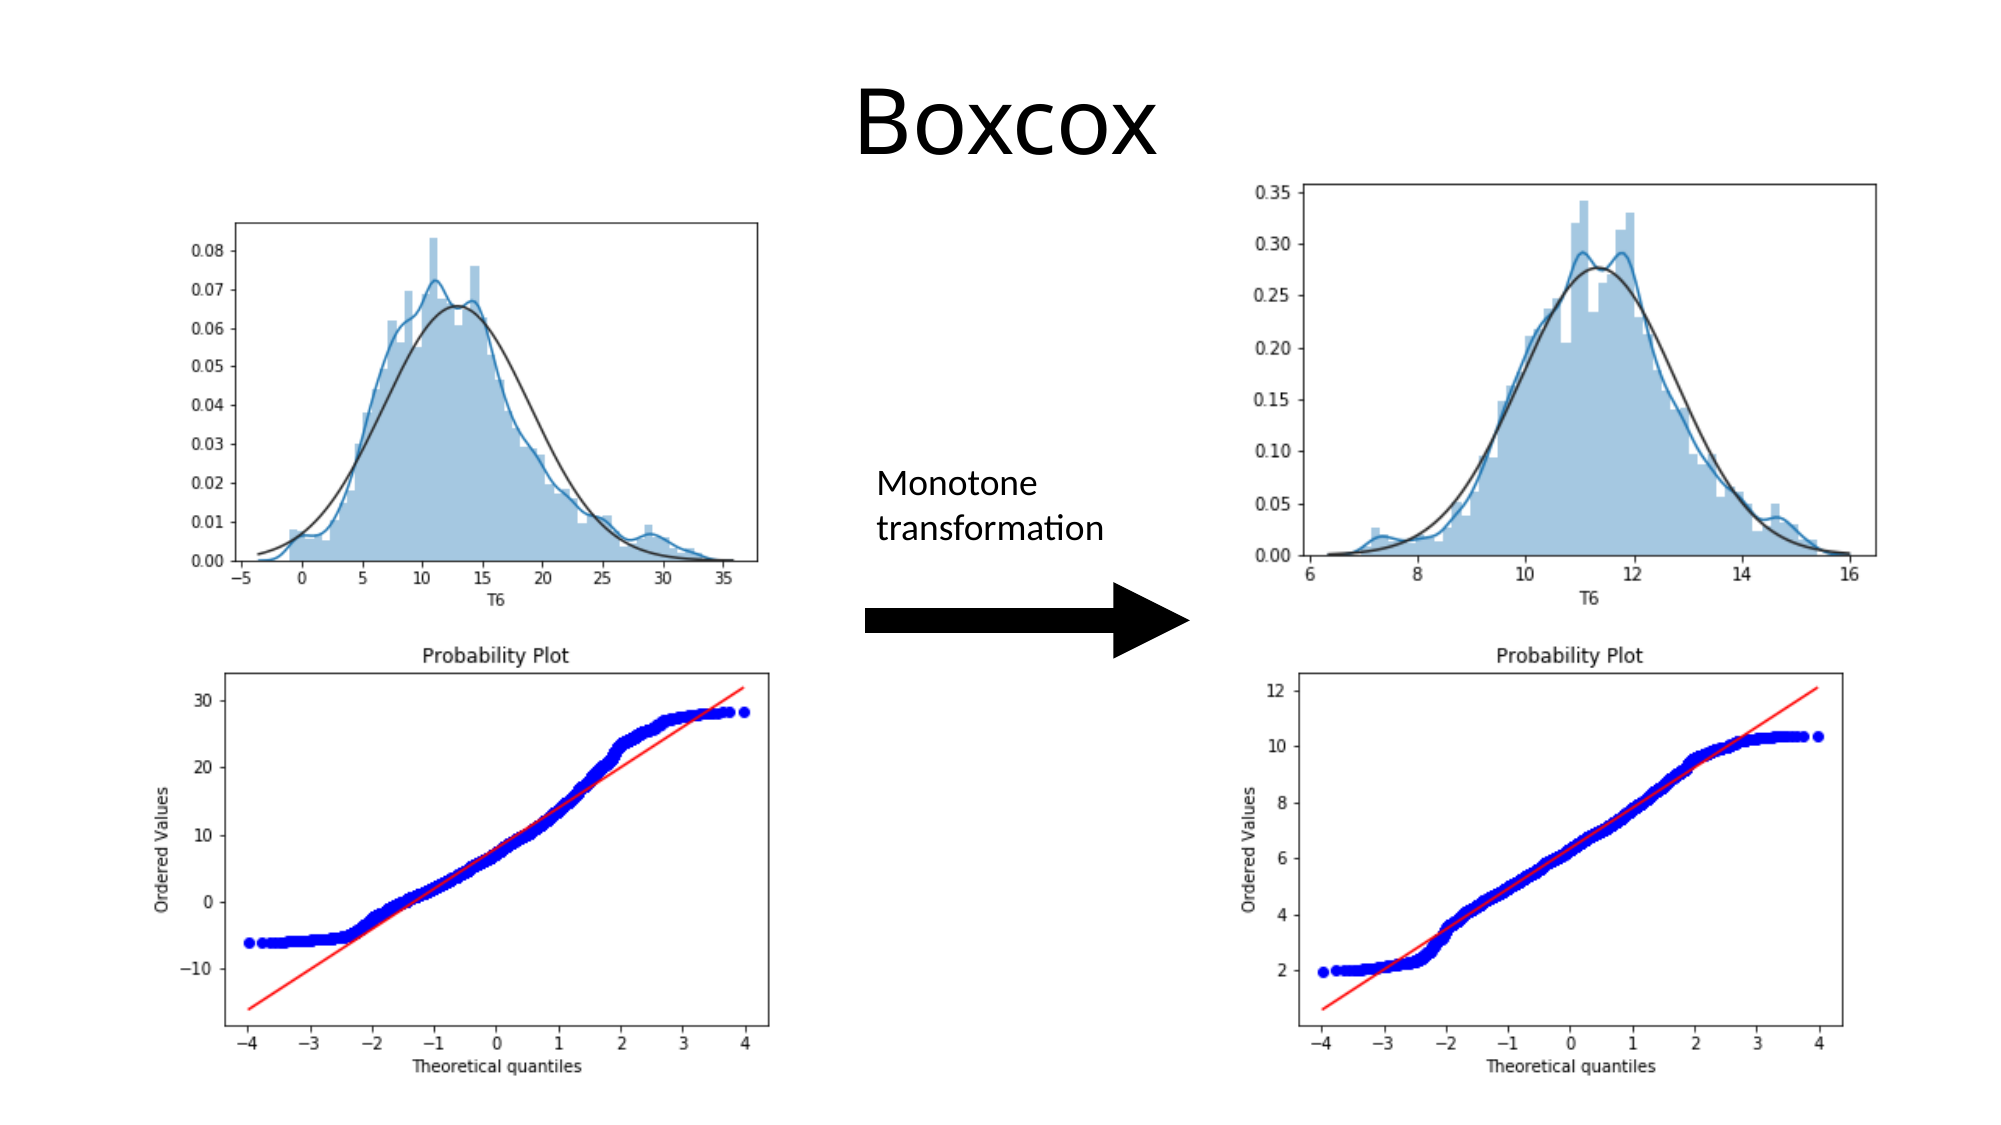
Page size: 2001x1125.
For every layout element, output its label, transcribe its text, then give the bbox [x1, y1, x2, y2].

text_box Monotone transformation [861, 450, 1173, 556]
title Boxcox [837, 16, 2000, 234]
picture [1211, 124, 1949, 1084]
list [151, 168, 824, 616]
picture [137, 616, 838, 1084]
